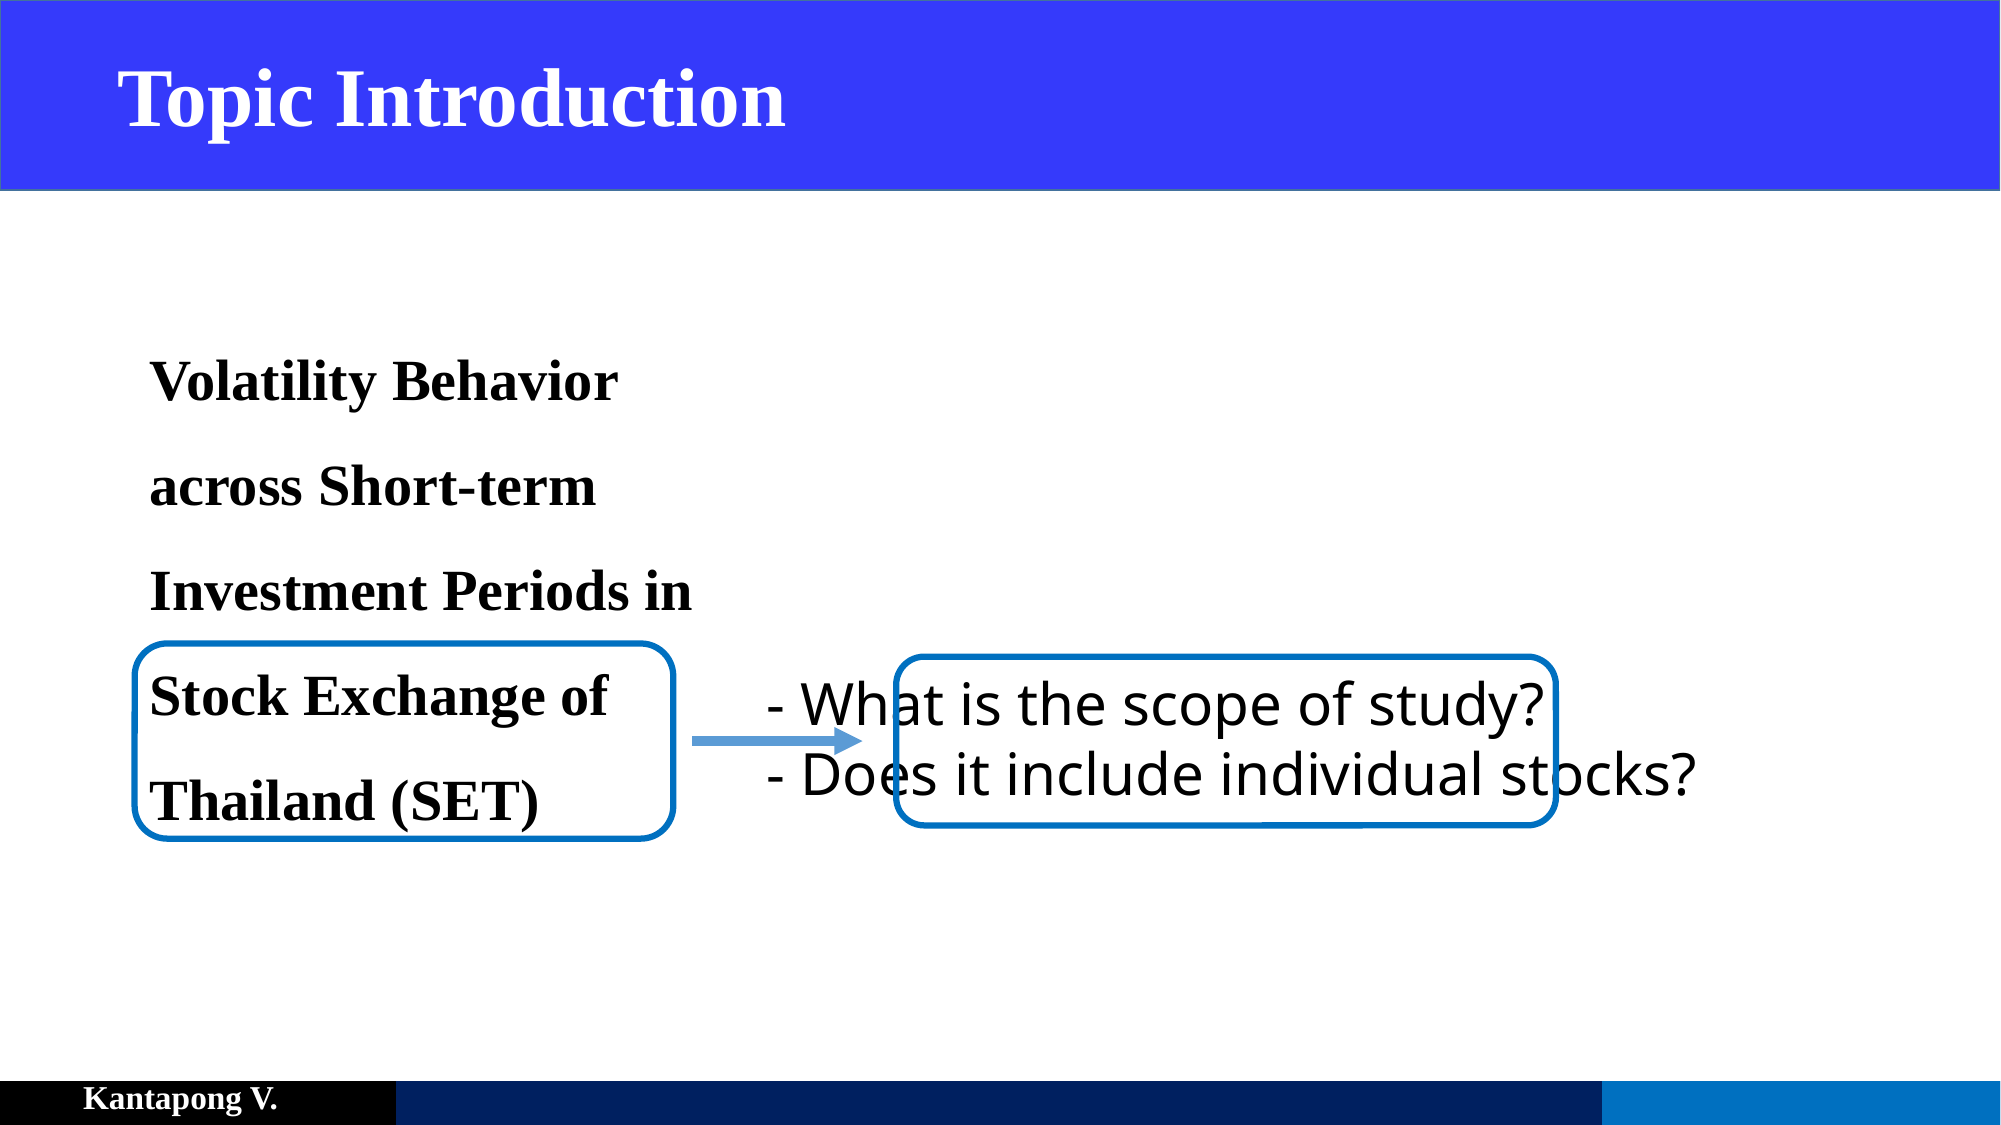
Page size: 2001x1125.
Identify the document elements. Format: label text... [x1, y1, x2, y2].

text_box - What is the scope of study? - Does it include individual stocks? [1544, 659, 1712, 815]
text_box [133, 642, 675, 840]
title Topic Introduction [102, 0, 1863, 208]
text_box Volatility Behavior across Short-term Investment Periods in Stock Exchange of Thailand (SET) [134, 299, 778, 890]
text_box - What is the scope of study? - Does it include individual stocks? [751, 659, 908, 815]
text_box [895, 655, 1557, 827]
